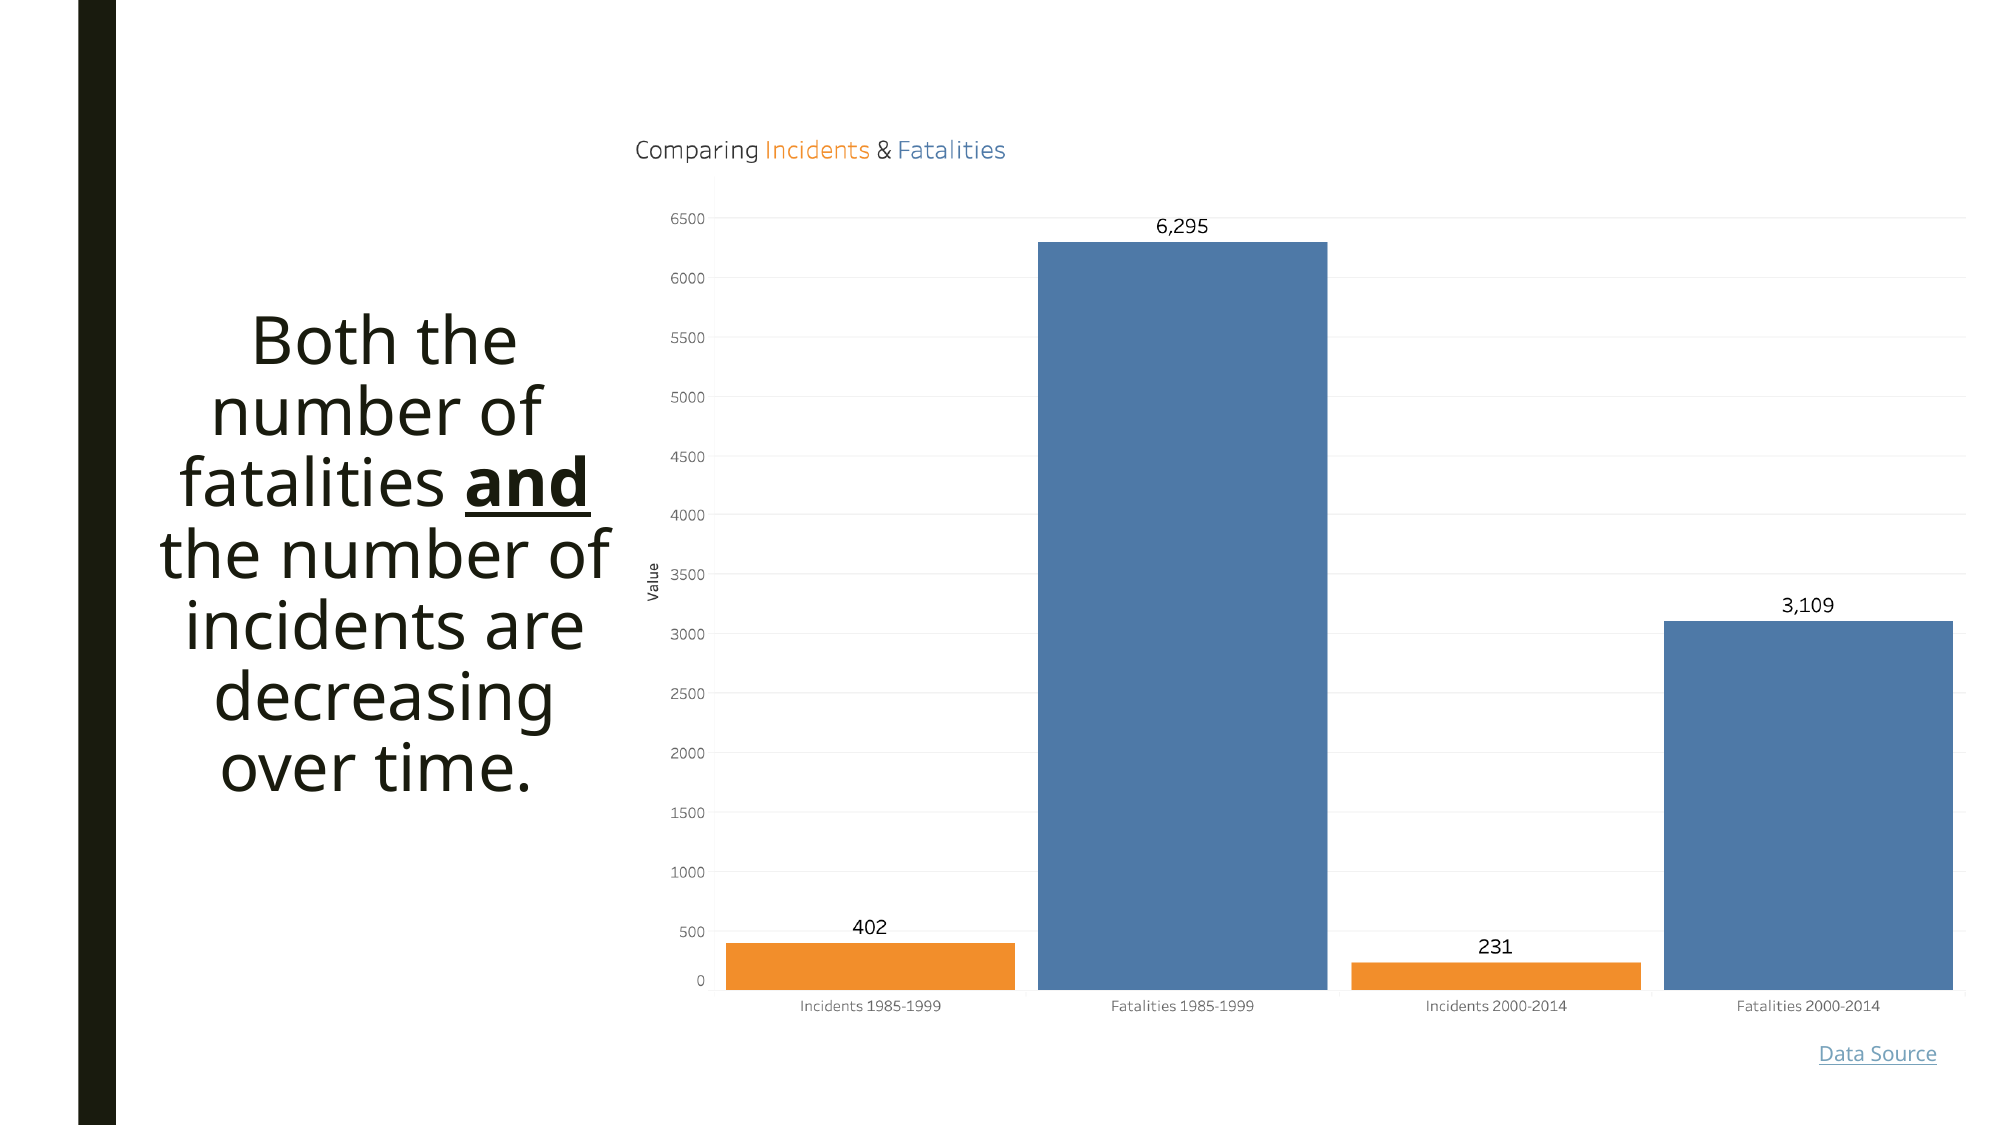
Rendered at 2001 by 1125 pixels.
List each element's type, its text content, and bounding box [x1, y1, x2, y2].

text_box Data Source [1804, 1034, 1971, 1077]
picture [626, 124, 1971, 1034]
title Both the number of fatalities and the number of incidents are decreasing over time. [143, 299, 626, 859]
